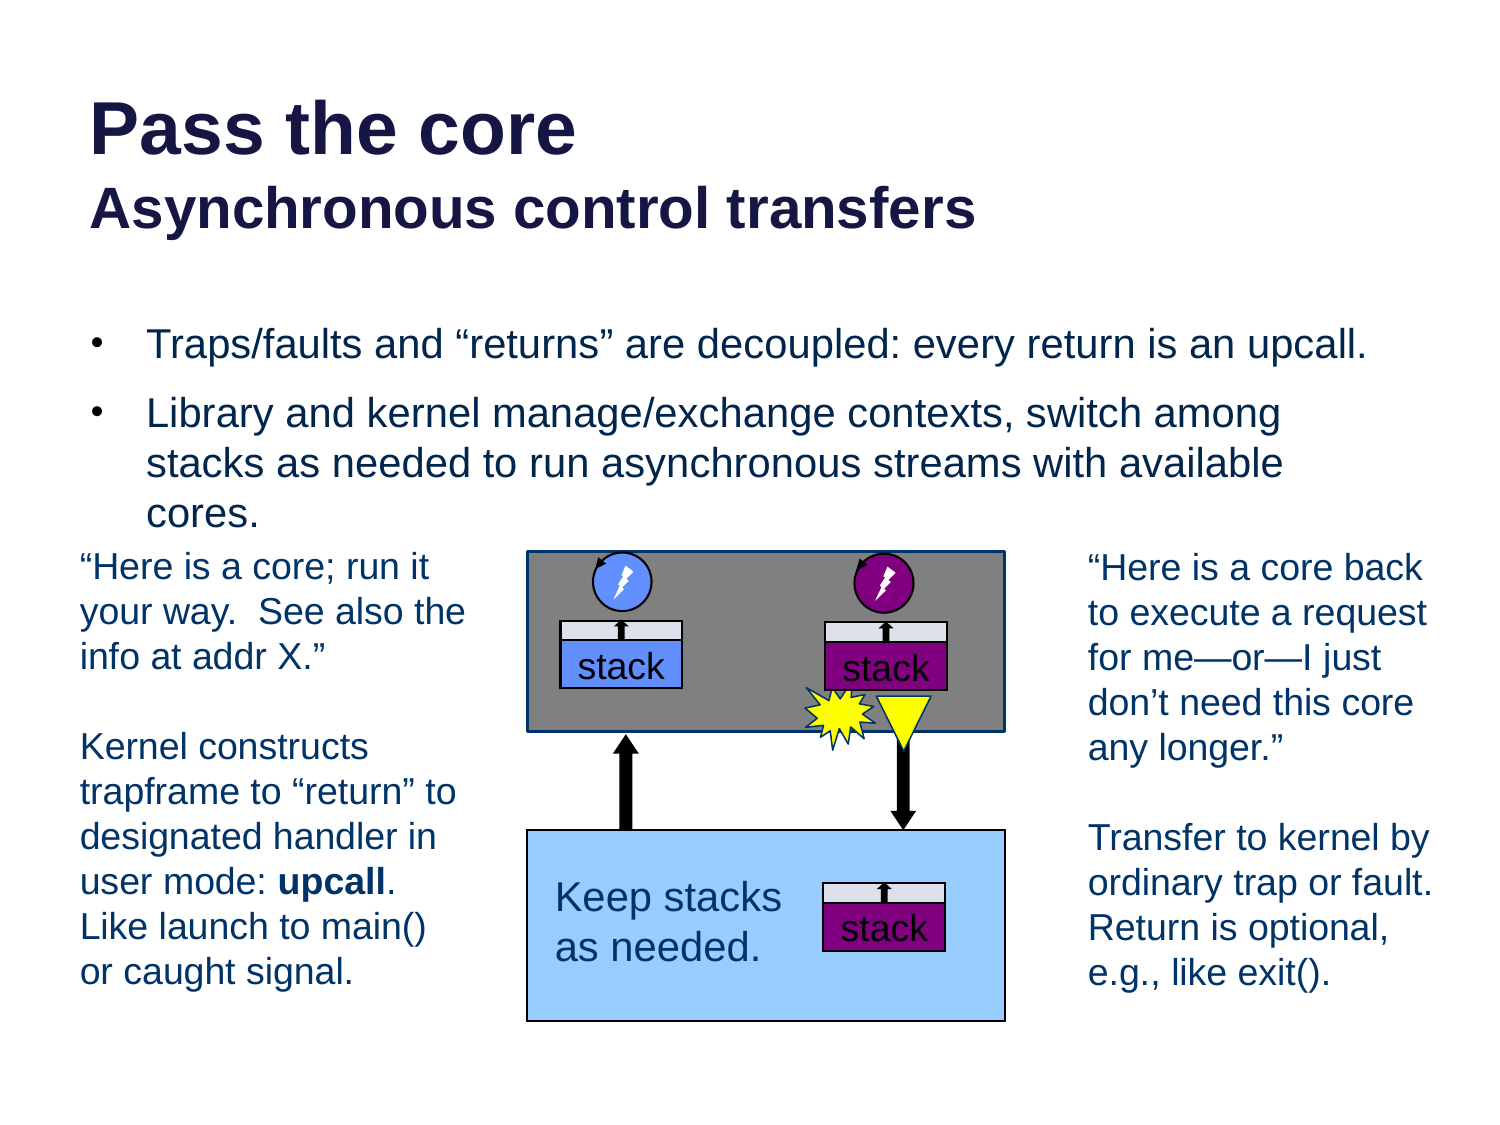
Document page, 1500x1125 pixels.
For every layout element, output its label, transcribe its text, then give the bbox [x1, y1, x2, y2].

text_box [614, 735, 638, 830]
text_box Keep stacks as needed. [540, 861, 843, 977]
title Pass the core Asynchronous control transfers [75, 0, 1425, 248]
text_box [527, 829, 1005, 1021]
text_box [560, 620, 683, 689]
list Traps/faults and “returns” are decoupled: every return is an upcall. Library and kernel manage/exchange contexts, switch among stacks as needed to run asynchronous streams with available cores. [75, 309, 1425, 443]
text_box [823, 882, 946, 952]
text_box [824, 622, 948, 691]
text_box [877, 699, 930, 752]
text_box “Here is a core back to execute a request for me—or—I just don’t need this core any longer.” Transfer to kernel by ordinary trap or fault. Return is optional, e.g., like exit(). [1073, 535, 1471, 1001]
text_box [527, 551, 1005, 732]
text_box “Here is a core; run it your way. See also the info at addr X.” Kernel constructs trapframe to “return” to designated handler in user mode: upcall. Like launch to main() or caught signal. [65, 534, 482, 1000]
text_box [592, 552, 652, 612]
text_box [854, 553, 914, 613]
text_box [891, 740, 915, 829]
text_box [805, 687, 876, 751]
